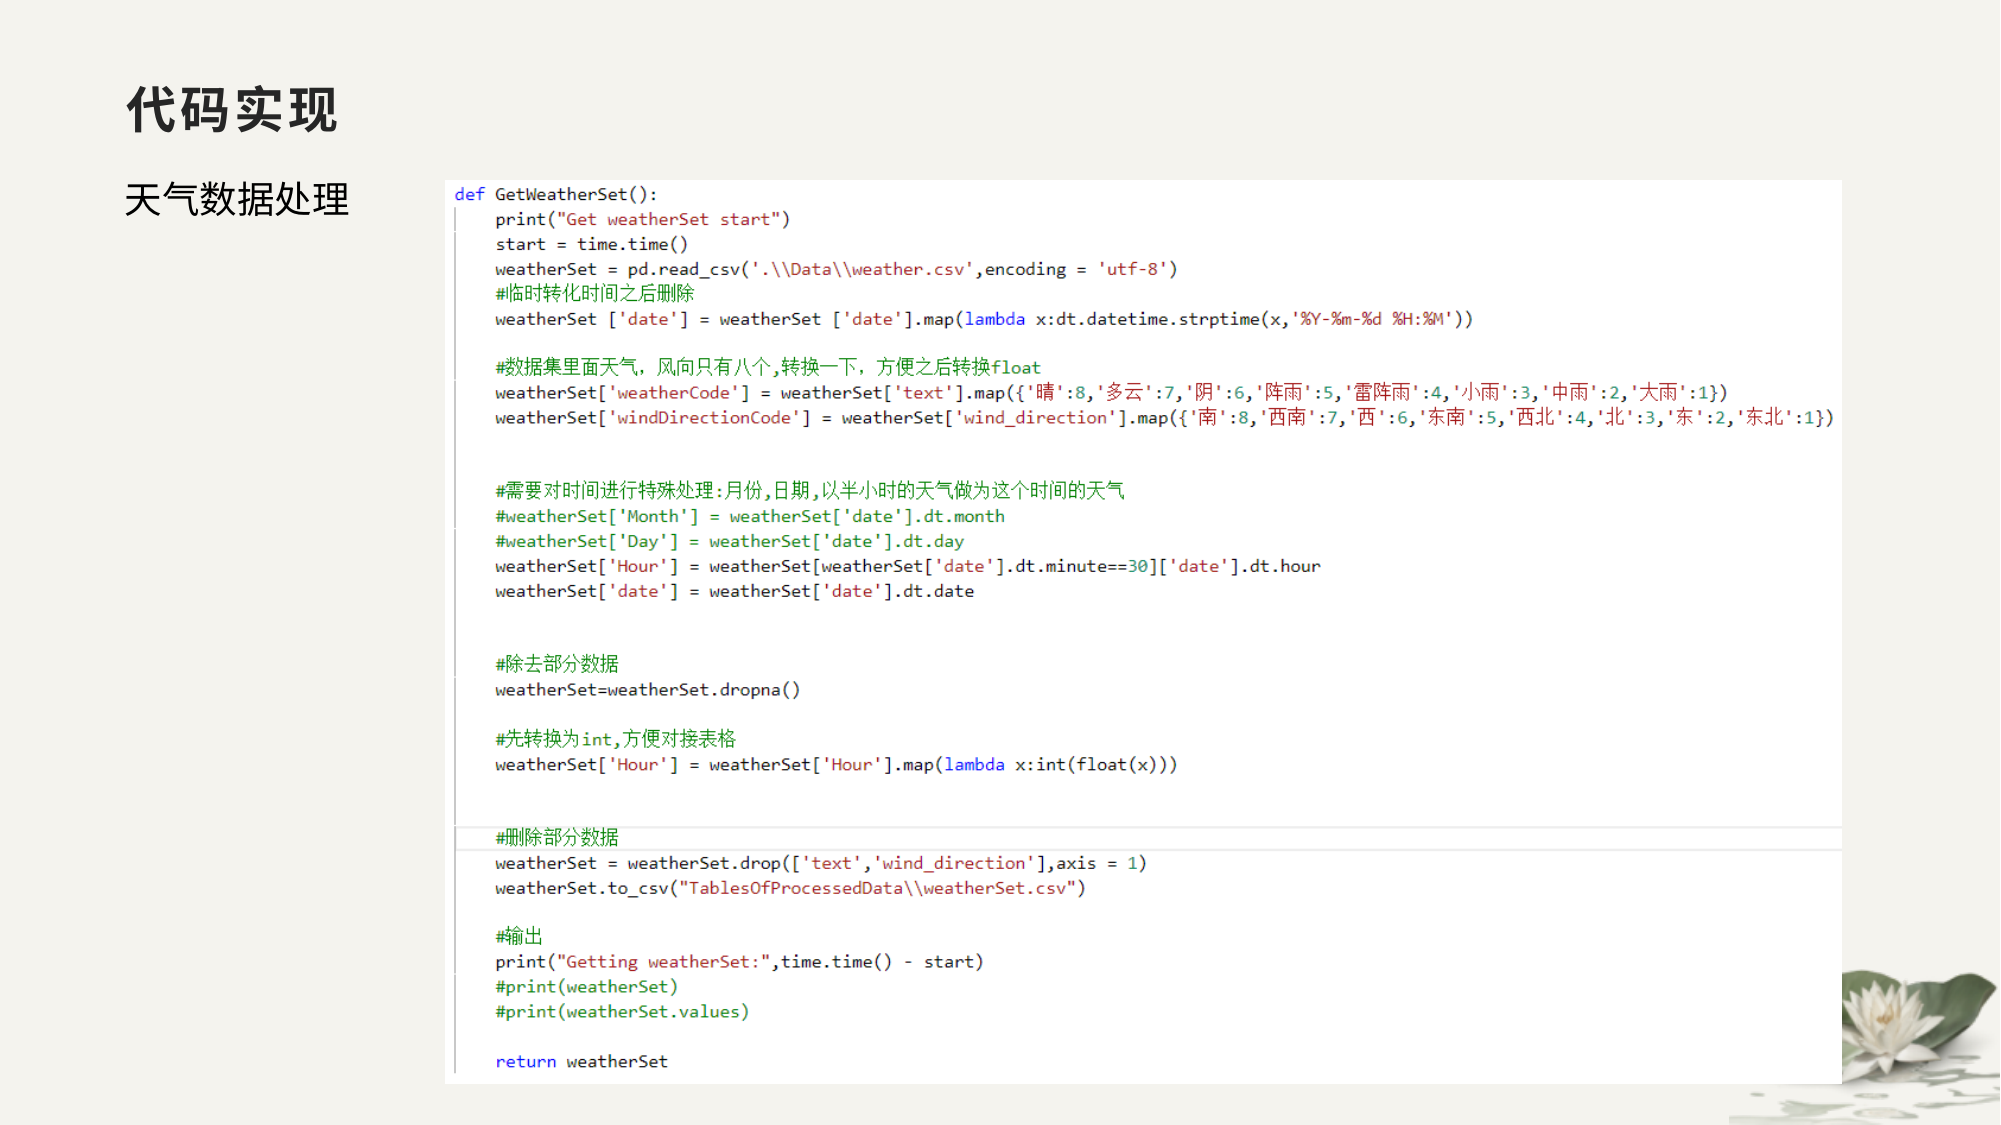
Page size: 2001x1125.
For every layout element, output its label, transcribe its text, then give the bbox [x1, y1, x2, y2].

picture [445, 180, 2000, 1125]
title 代码实现 [109, 72, 1891, 146]
text_box 天气数据处理 [109, 168, 365, 229]
